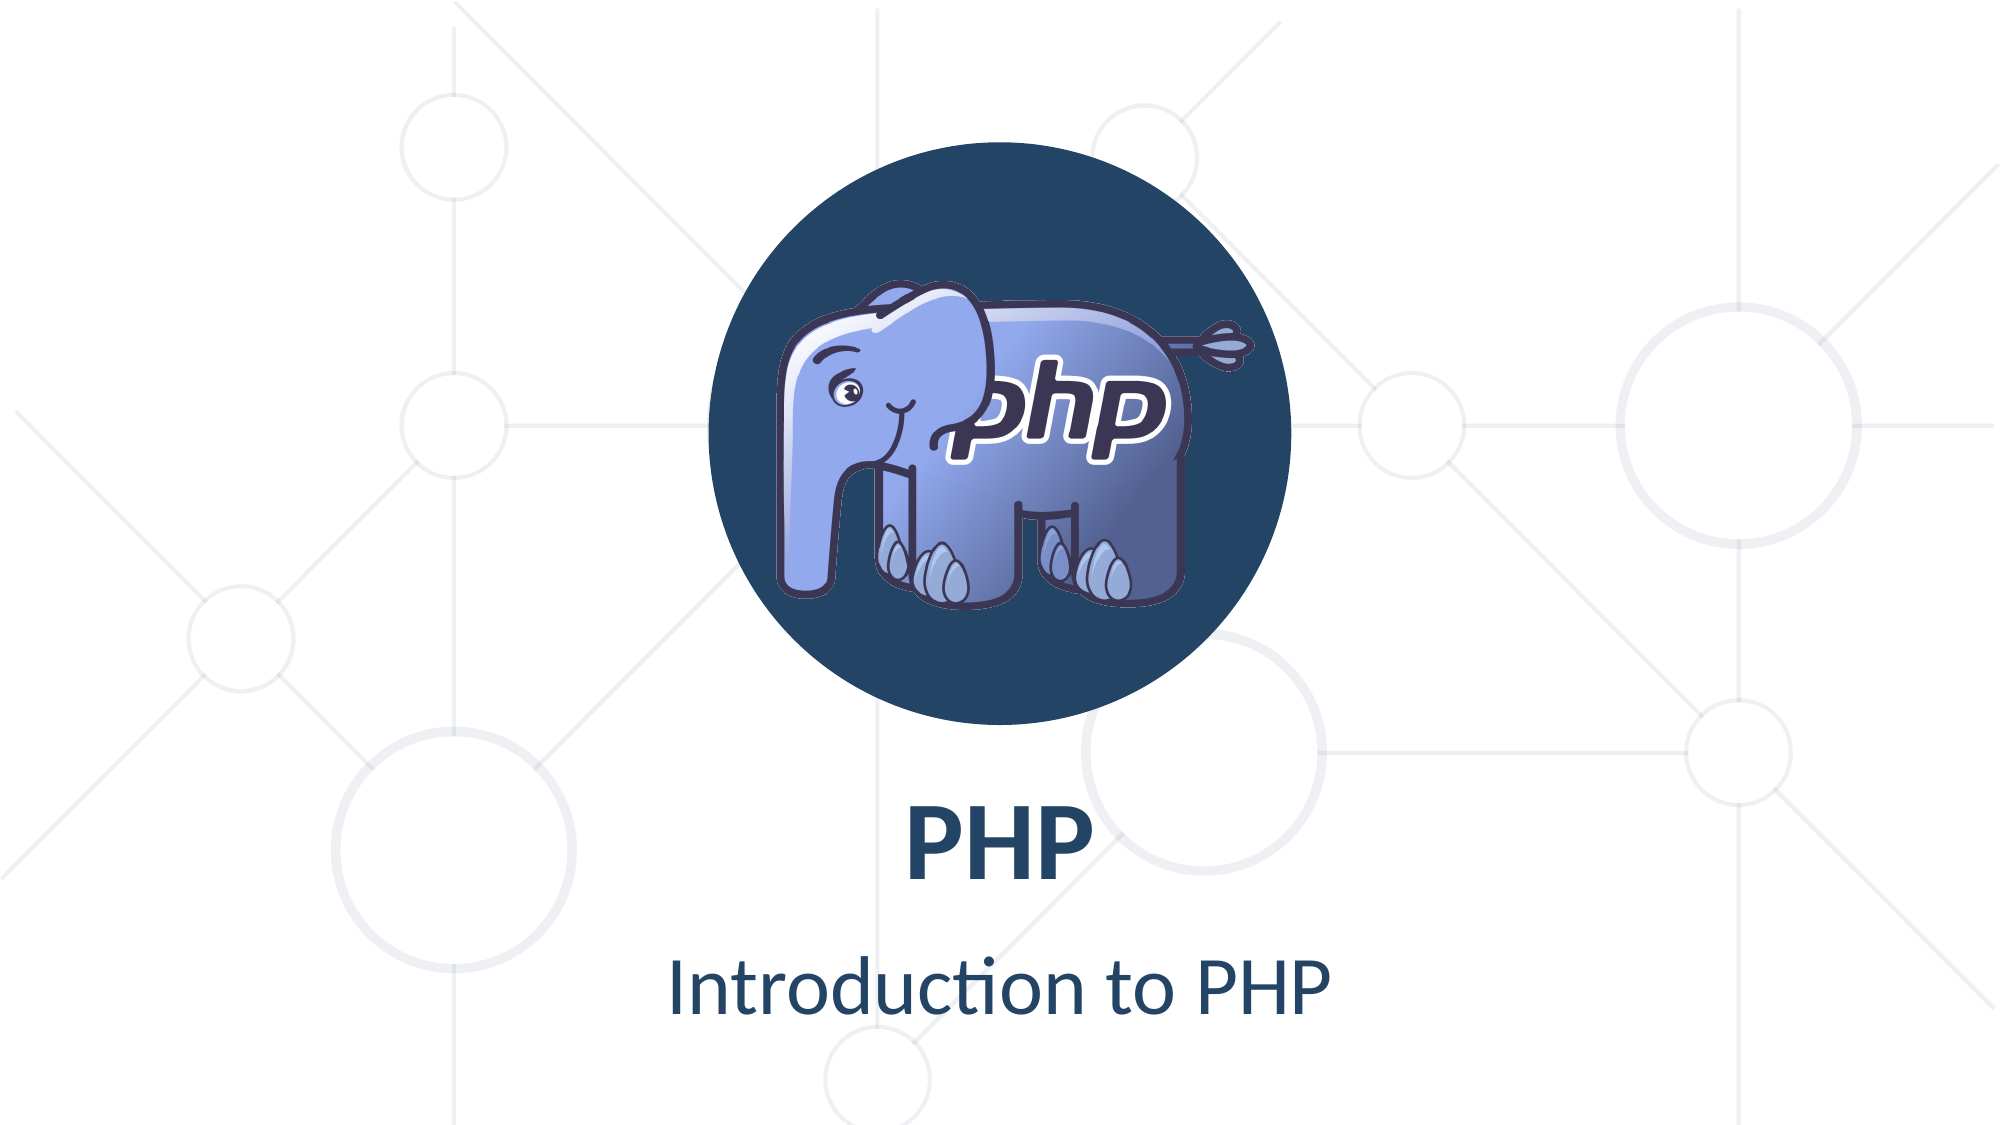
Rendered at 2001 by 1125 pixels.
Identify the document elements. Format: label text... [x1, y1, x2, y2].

picture [770, 200, 1261, 690]
title PHP [100, 771, 1900, 898]
subtitle Introduction to PHP [100, 916, 1900, 1043]
